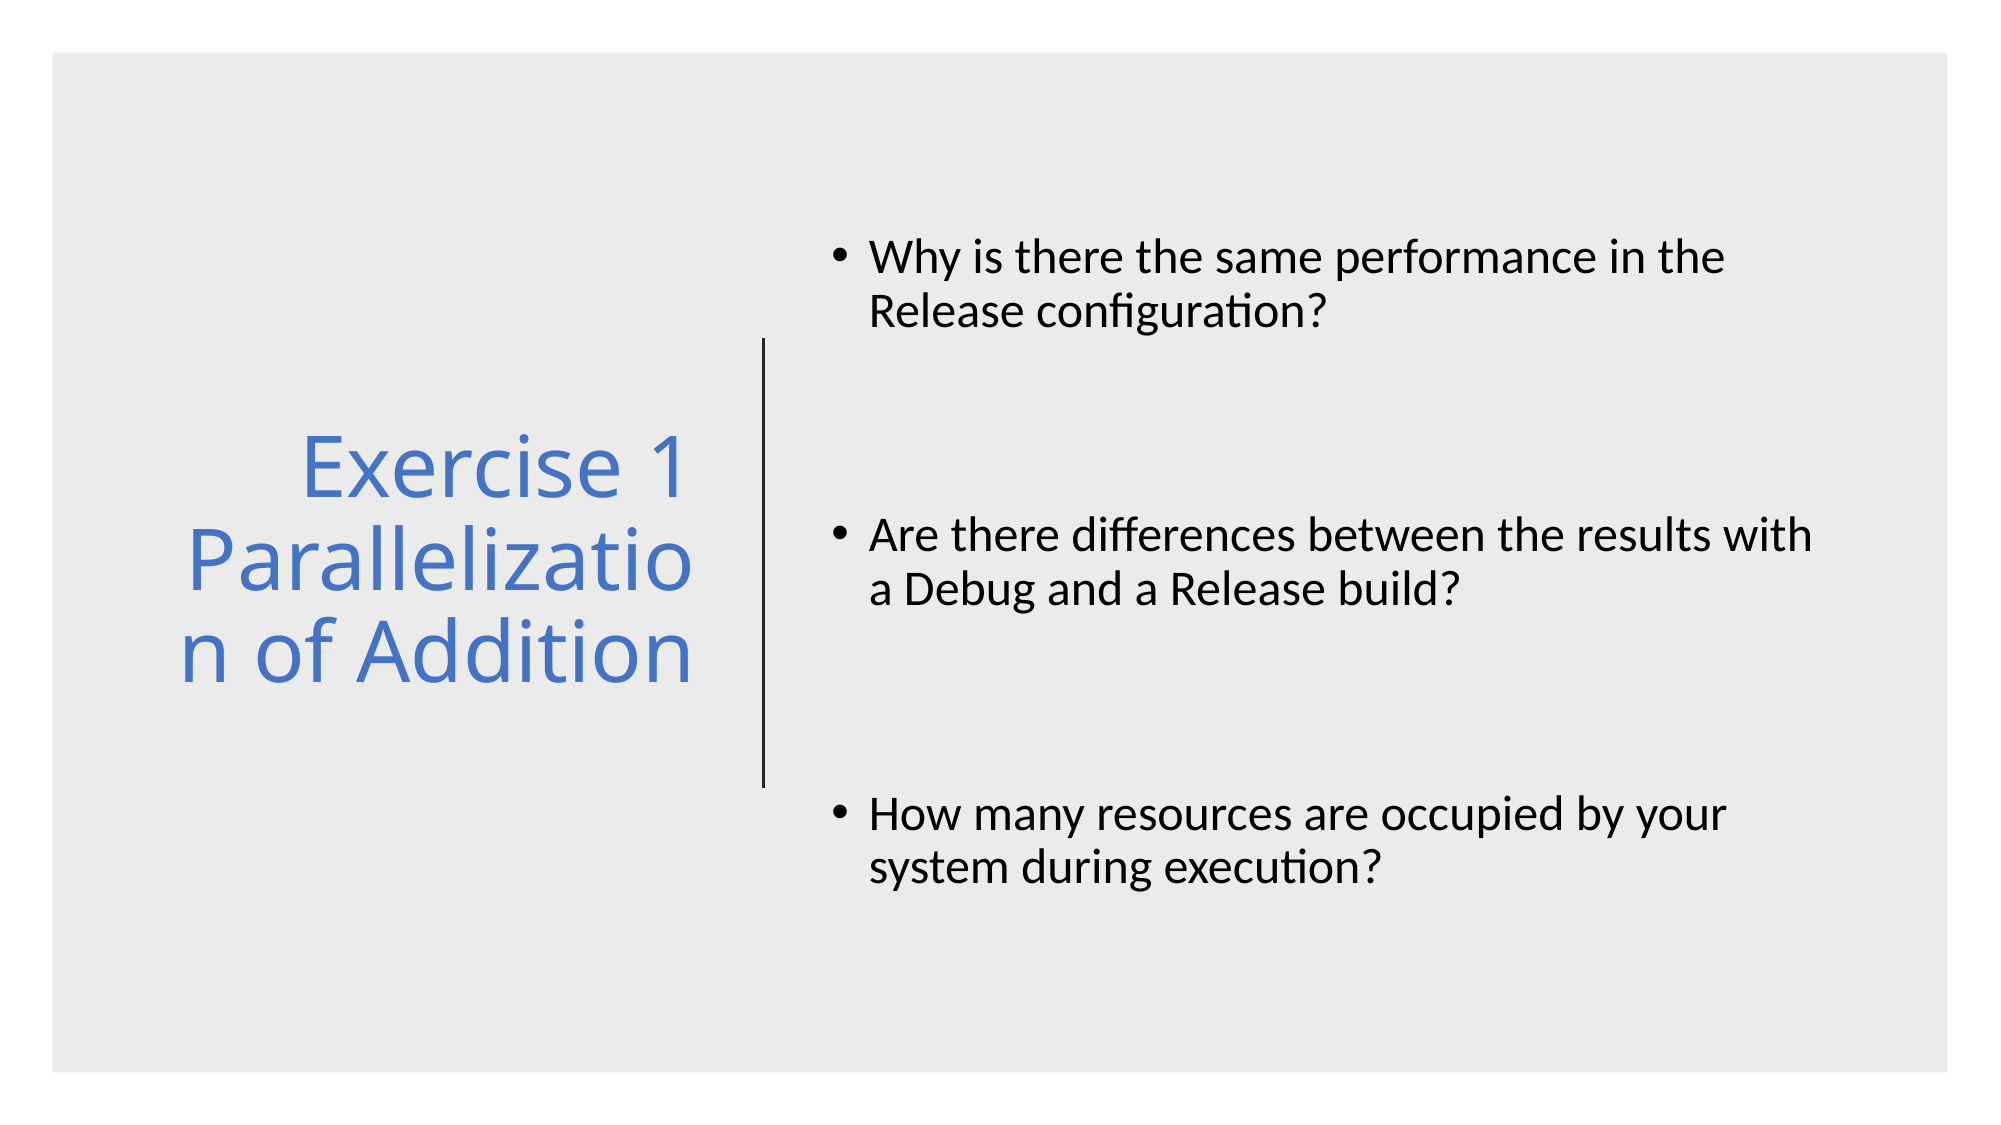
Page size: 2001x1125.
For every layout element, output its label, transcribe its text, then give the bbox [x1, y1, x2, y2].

title Exercise 1 Parallelization of Addition [137, 158, 711, 967]
text_box [52, 51, 1948, 1073]
list Why is there the same performance in the Release configuration? Are there differences between the results with a Debug and a Release build? How many resources are occupied by your system during execution? [816, 158, 1863, 967]
